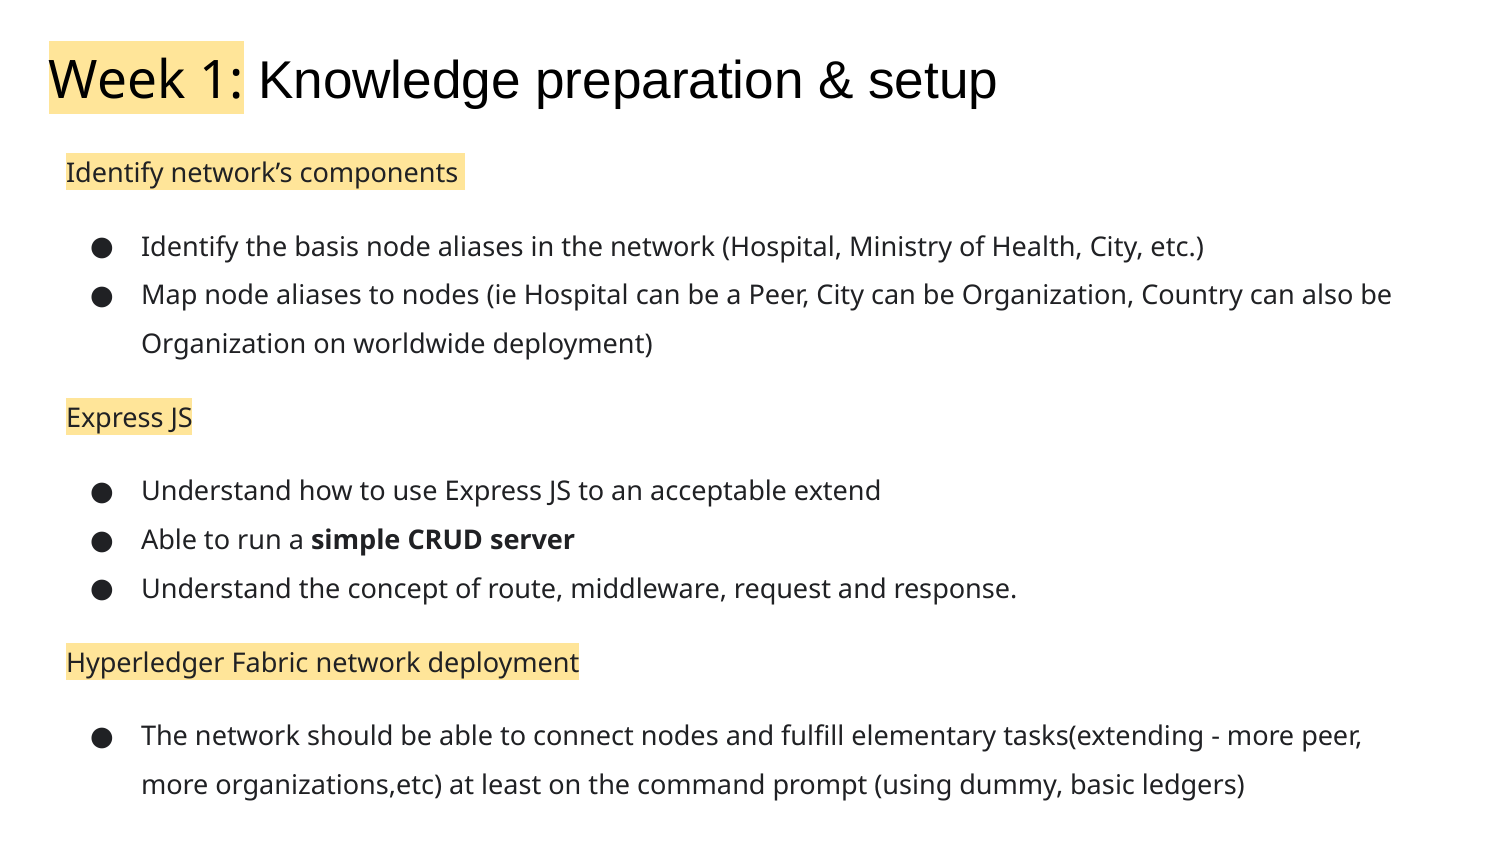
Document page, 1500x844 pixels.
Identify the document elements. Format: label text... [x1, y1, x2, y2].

text_box Week 1: Knowledge preparation & setup [33, 30, 1432, 124]
text_box Identify network’s components Identify the basis node aliases in the network (Hospital, Ministry of Health, City, etc.) Map node aliases to nodes (ie Hospital can be a Peer, City can be Organization, Country can also be Organization on worldwide deployment) Express JS Understand how to use Express JS to an acceptable extend Able to run a simple CRUD server Understand the concept of route, middleware, request and response. Hyperledger Fabric network deployment The network should be able to connect nodes and fulfill elementary tasks(extending - more peer, more organizations,etc) at least on the command prompt (using dummy, basic ledgers) [51, 123, 1449, 806]
